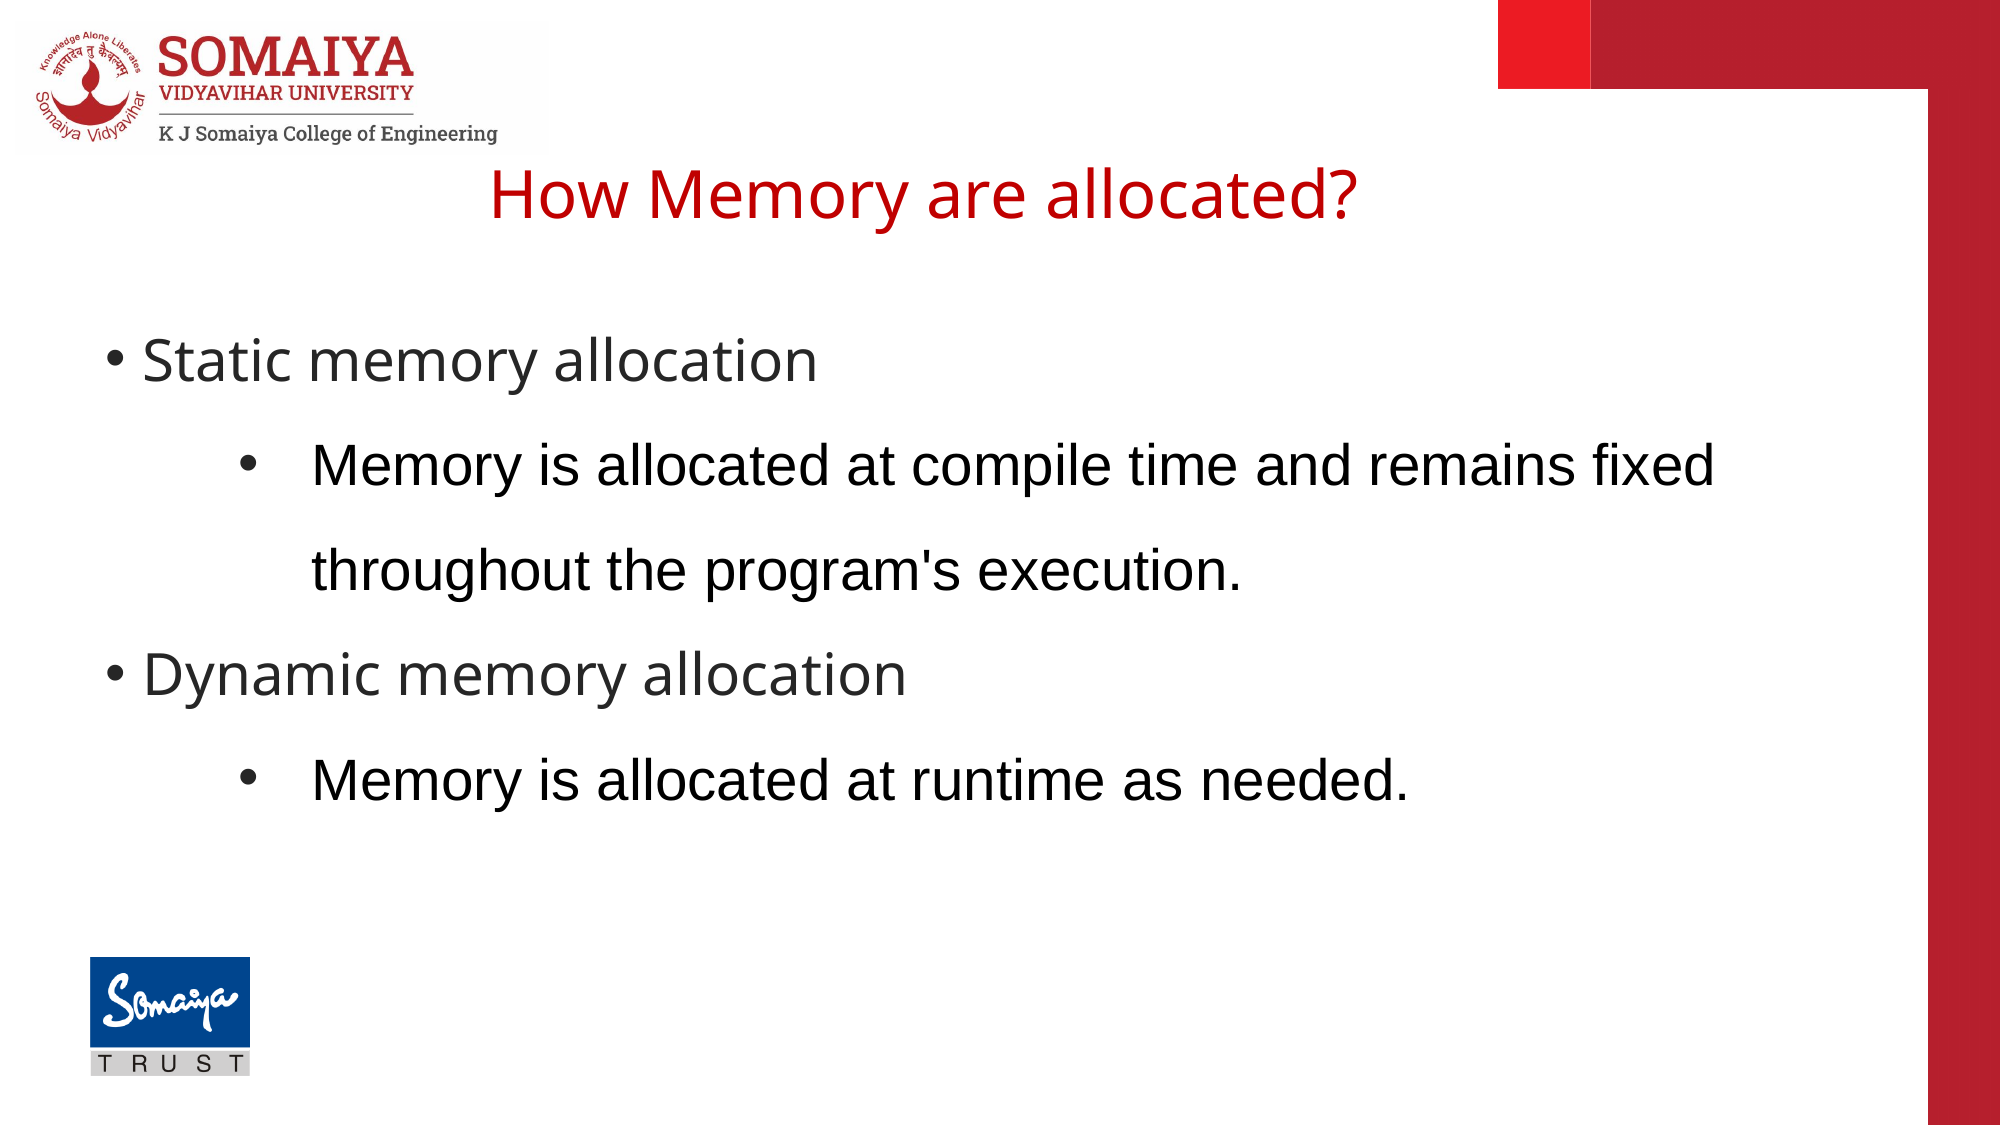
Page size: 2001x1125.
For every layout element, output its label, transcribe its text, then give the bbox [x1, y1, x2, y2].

title How Memory are allocated? [473, 88, 1660, 280]
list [90, 957, 250, 1076]
text_box Static memory allocation Memory is allocated at compile time and remains fixed throughout the program's execution. Dynamic memory allocation Memory is allocated at runtime as needed. [90, 280, 1783, 1017]
picture [1498, 0, 2000, 1125]
picture [15, 21, 549, 156]
